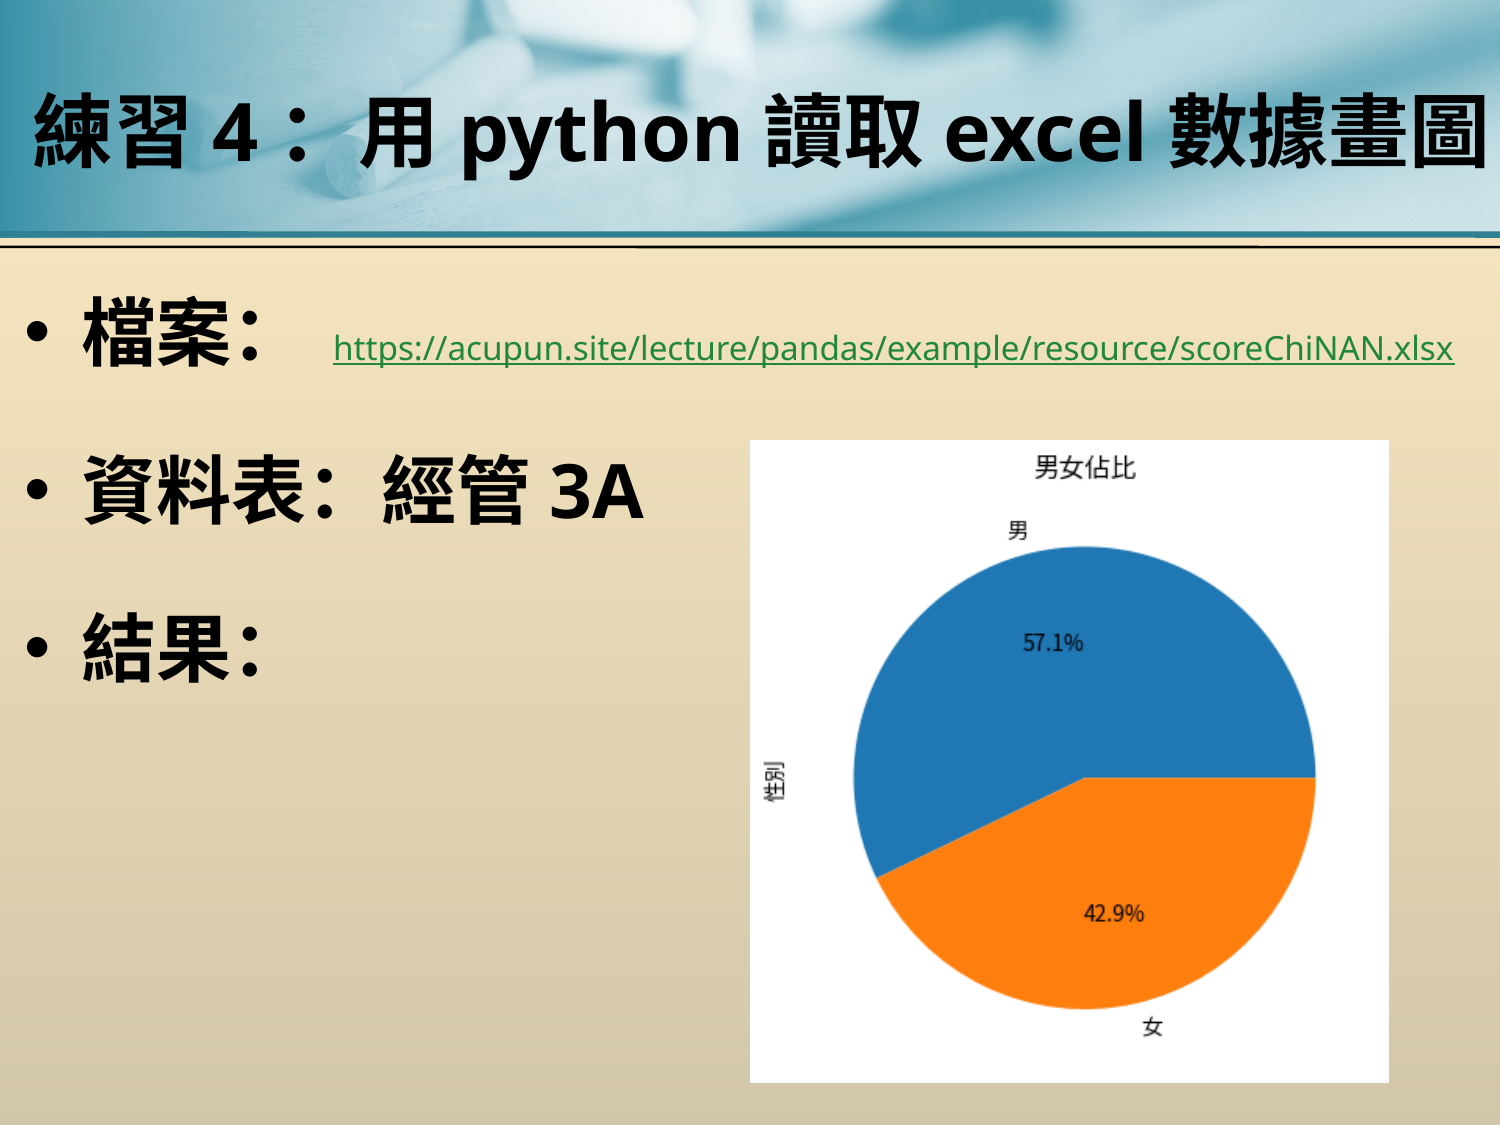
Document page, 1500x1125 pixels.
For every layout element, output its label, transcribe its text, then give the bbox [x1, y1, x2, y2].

list 檔案： https://acupun.site/lecture/pandas/example/resource/scoreChiNAN.xlsx 資料表：經管3A 結果： [10, 232, 1500, 1108]
title 練習4：用python讀取excel數據畫圖 [17, 24, 1500, 232]
picture [749, 439, 1390, 1083]
